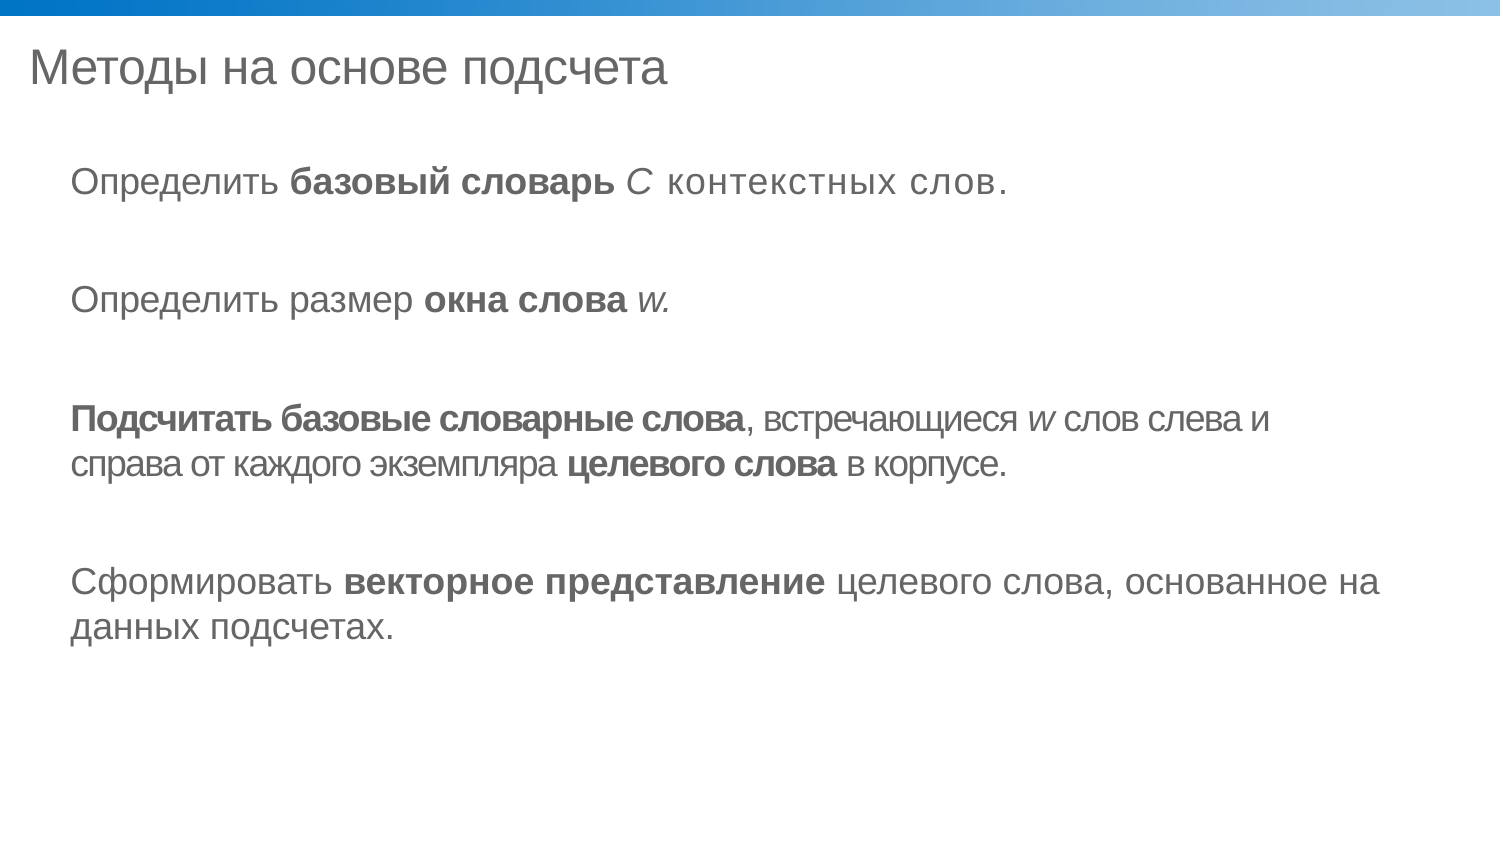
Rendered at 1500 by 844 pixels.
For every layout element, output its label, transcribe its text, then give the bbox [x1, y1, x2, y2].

title Методы на основе подсчета [26, 32, 750, 176]
picture [0, 0, 1500, 16]
text_box Определить базовый словарь C контекстных слов. Определить размер окна слова w. Подсчитать базовые словарные слова, встречающиеся w слов слева и справа от каждого экземпляра целевого слова в корпусе. Сформировать векторное представление целевого слова, основанное на данных подсчетах. [68, 154, 1387, 648]
